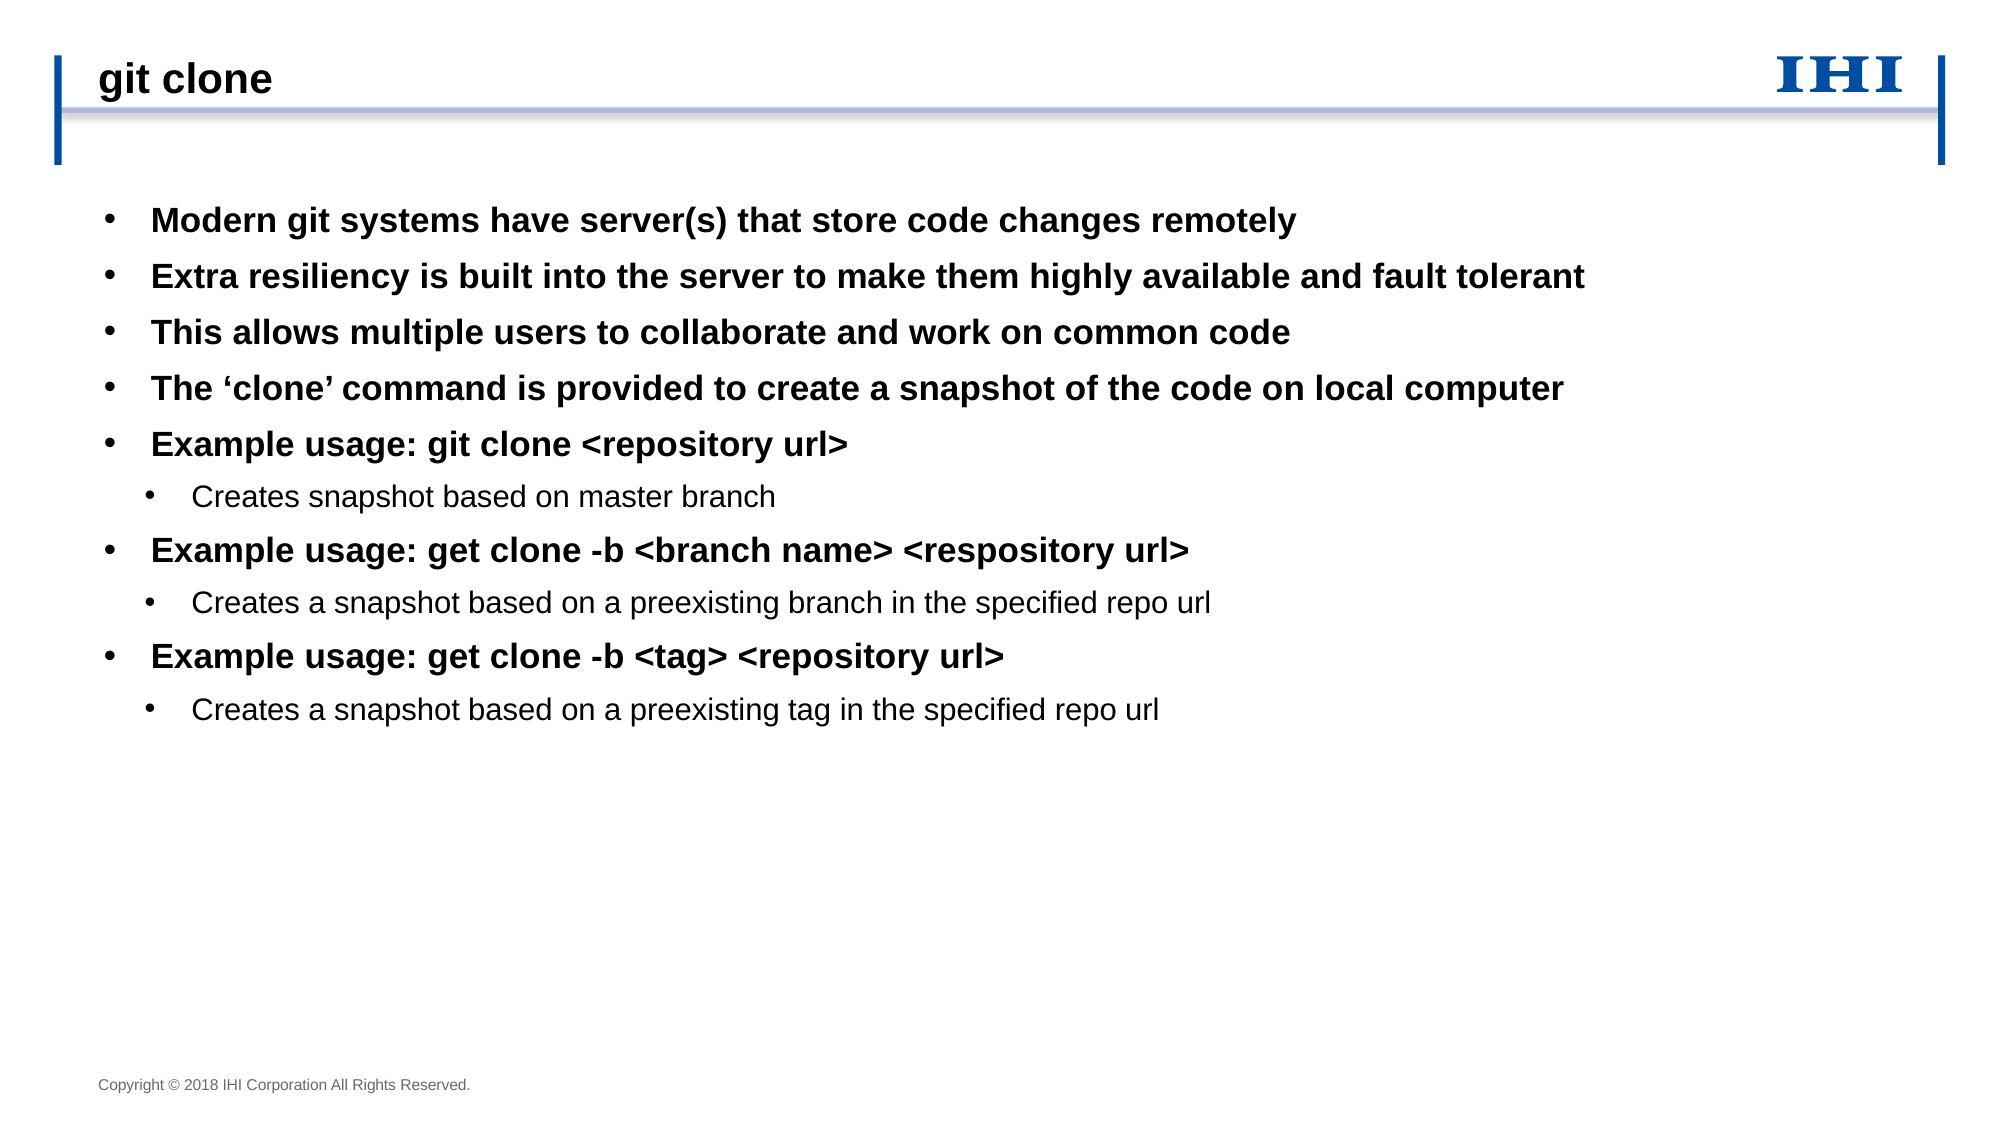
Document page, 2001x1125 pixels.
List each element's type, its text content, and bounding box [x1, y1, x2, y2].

list Modern git systems have server(s) that store code changes remotely Extra resiliency is built into the server to make them highly available and fault tolerant This allows multiple users to collaborate and work on common code The ‘clone’ command is provided to create a snapshot of the code on local computer Example usage: git clone <repository url> Creates snapshot based on master branch Example usage: get clone -b <branch name> <respository url> Creates a snapshot based on a preexisting branch in the specified repo url Example usage: get clone -b <tag> <repository url> Creates a snapshot based on a preexisting tag in the specified repo url [103, 189, 1908, 1024]
title git clone [98, 50, 1730, 103]
footer Copyright © 2018 IHI Corporation All Rights Reserved. [98, 1067, 608, 1101]
